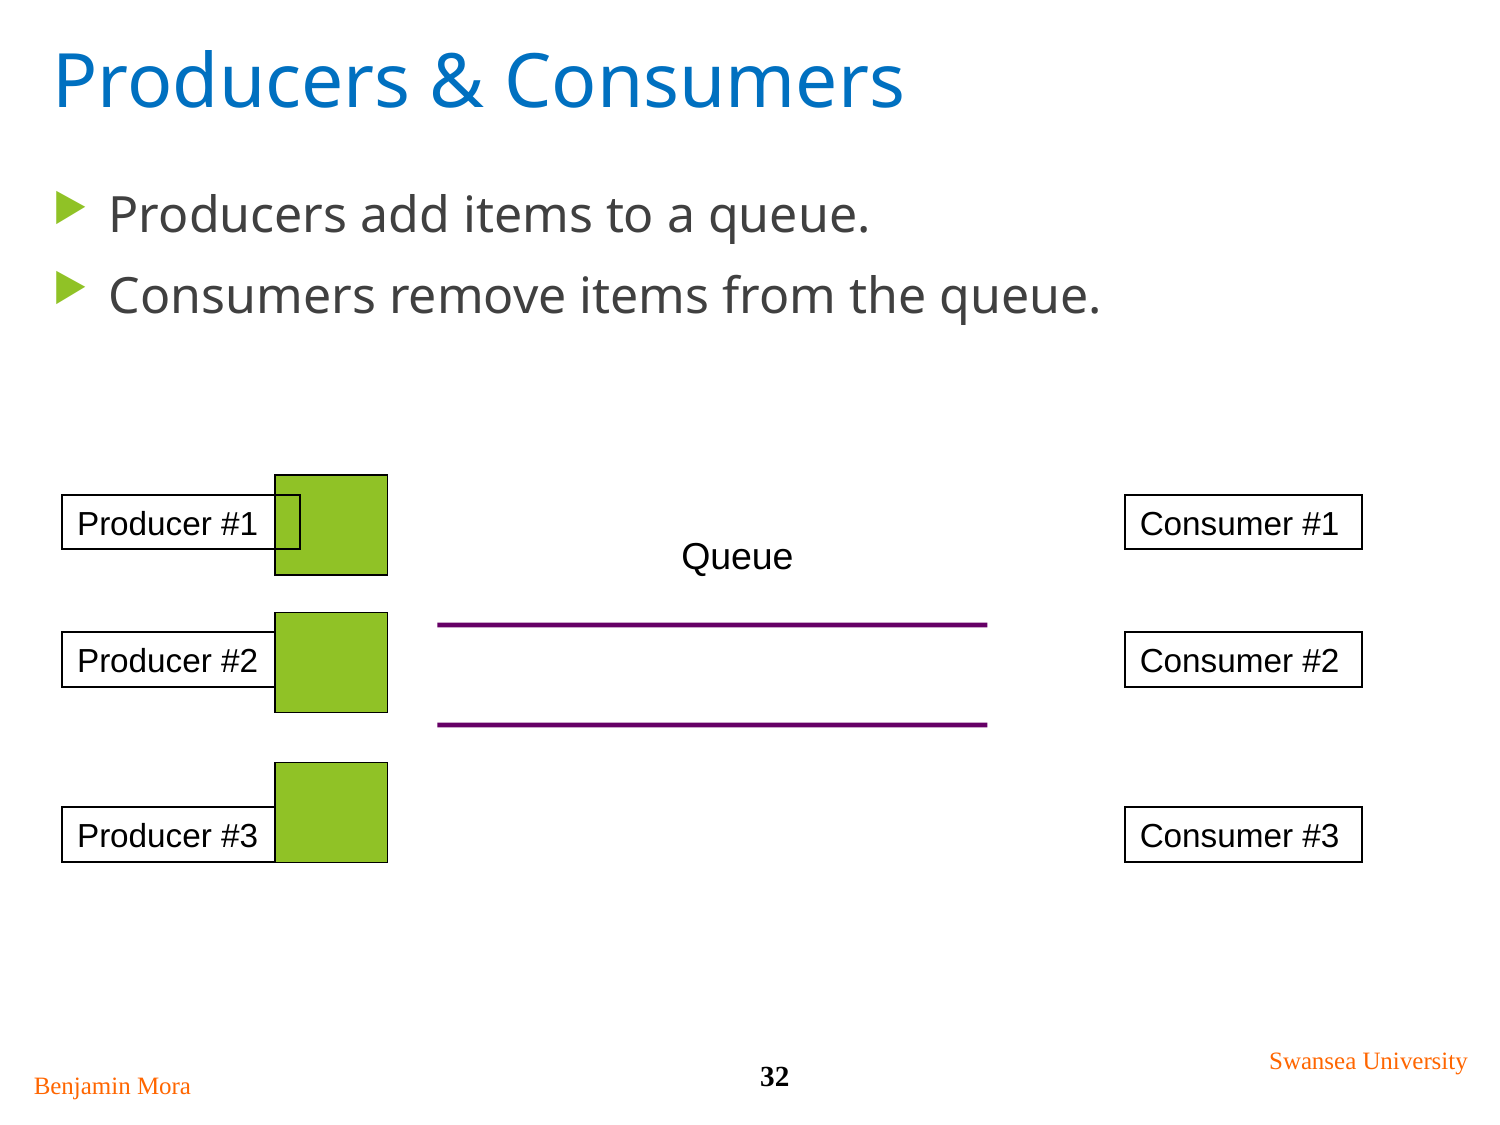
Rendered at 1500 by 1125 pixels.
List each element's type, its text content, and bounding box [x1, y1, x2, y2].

text_box Producer #1 [62, 494, 300, 550]
title Producers & Consumers [37, 24, 1463, 163]
text_box Consumer #3 [1124, 807, 1363, 862]
text_box Producer #3 [62, 807, 275, 862]
text_box Queue [587, 524, 888, 585]
list Producers add items to a queue. Consumers remove items from the queue. [37, 174, 1463, 1038]
text_box 32 [675, 1049, 875, 1100]
text_box Producer #2 [62, 632, 275, 687]
text_box Swansea University [1249, 1037, 1488, 1083]
text_box Benjamin Mora [12, 1062, 213, 1108]
text_box [275, 612, 388, 713]
text_box [275, 762, 388, 863]
text_box Consumer #1 [1124, 494, 1363, 550]
text_box [275, 474, 388, 575]
text_box Consumer #2 [1124, 632, 1363, 687]
